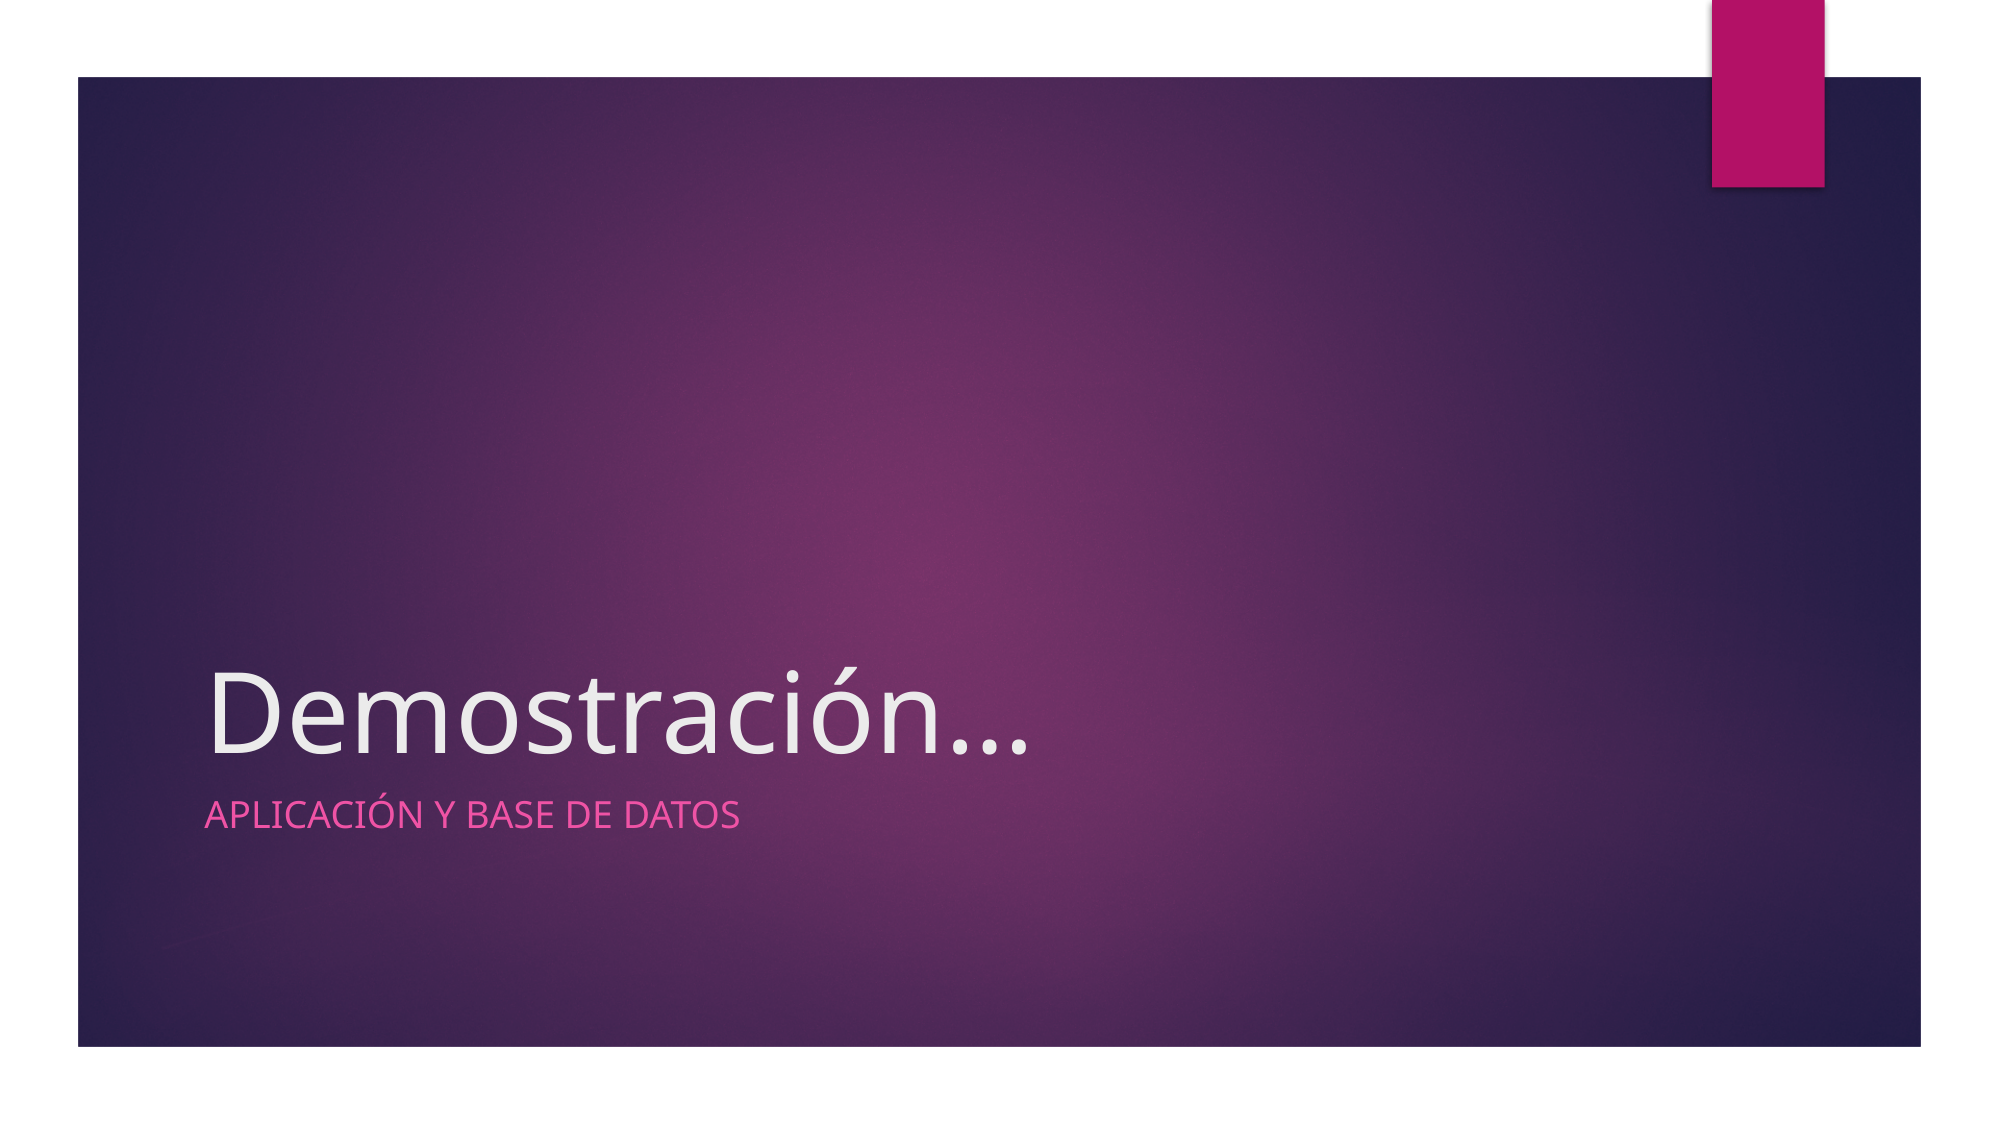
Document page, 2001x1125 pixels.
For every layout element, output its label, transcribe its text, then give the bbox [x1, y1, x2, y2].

title Demostración… [189, 344, 1638, 783]
subtitle Aplicación y base de datos [189, 783, 1638, 925]
